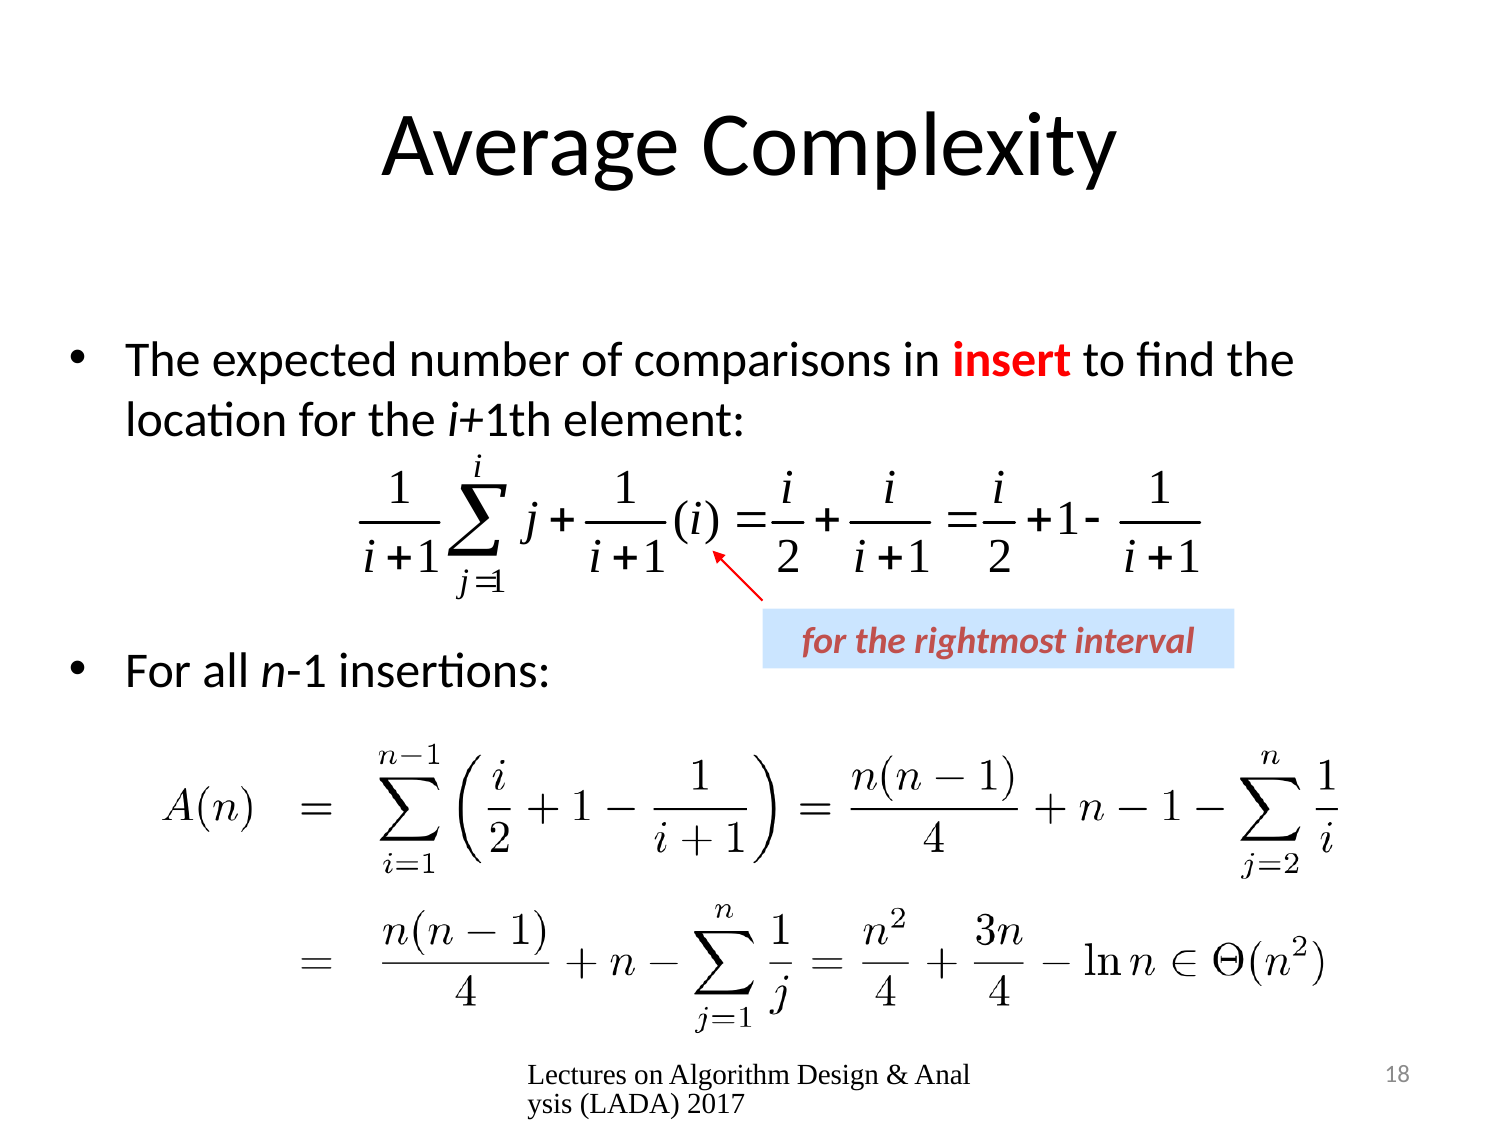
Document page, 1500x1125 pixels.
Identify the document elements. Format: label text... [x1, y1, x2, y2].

text_box for the rightmost interval [762, 608, 1235, 669]
footer Lectures on Algorithm Design & Analysis (LADA) 2017 [512, 1043, 988, 1103]
title Average Complexity [75, 45, 1425, 233]
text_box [349, 437, 1213, 613]
slide_number 18 [1074, 1042, 1425, 1103]
picture [160, 739, 1342, 1035]
list The expected number of comparisons in insert to find the location for the i+1th element: For all n-1 insertions: [53, 318, 1425, 994]
